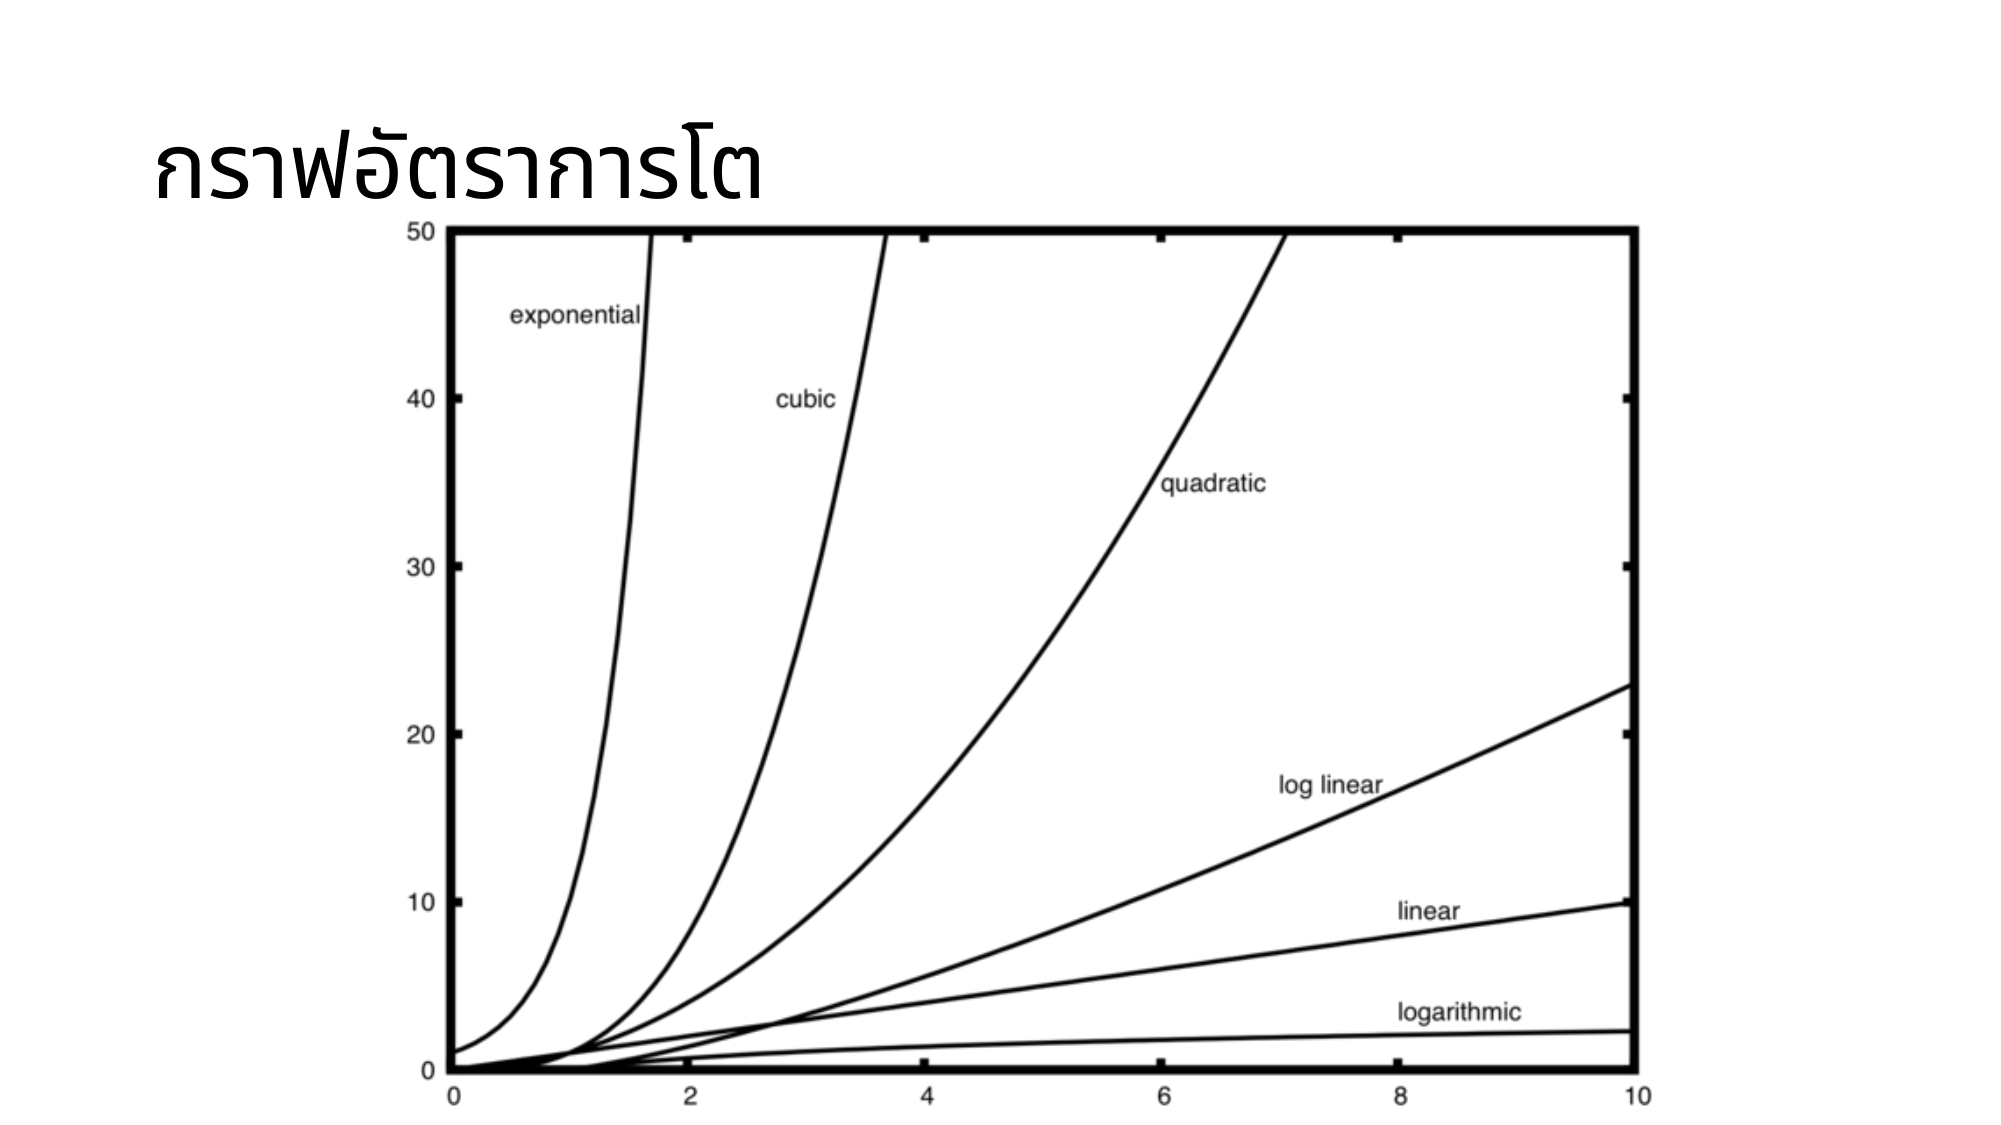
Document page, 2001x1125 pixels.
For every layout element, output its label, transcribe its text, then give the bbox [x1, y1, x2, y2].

title กราฟอัตราการโต [137, 59, 1863, 278]
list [389, 206, 1671, 1125]
